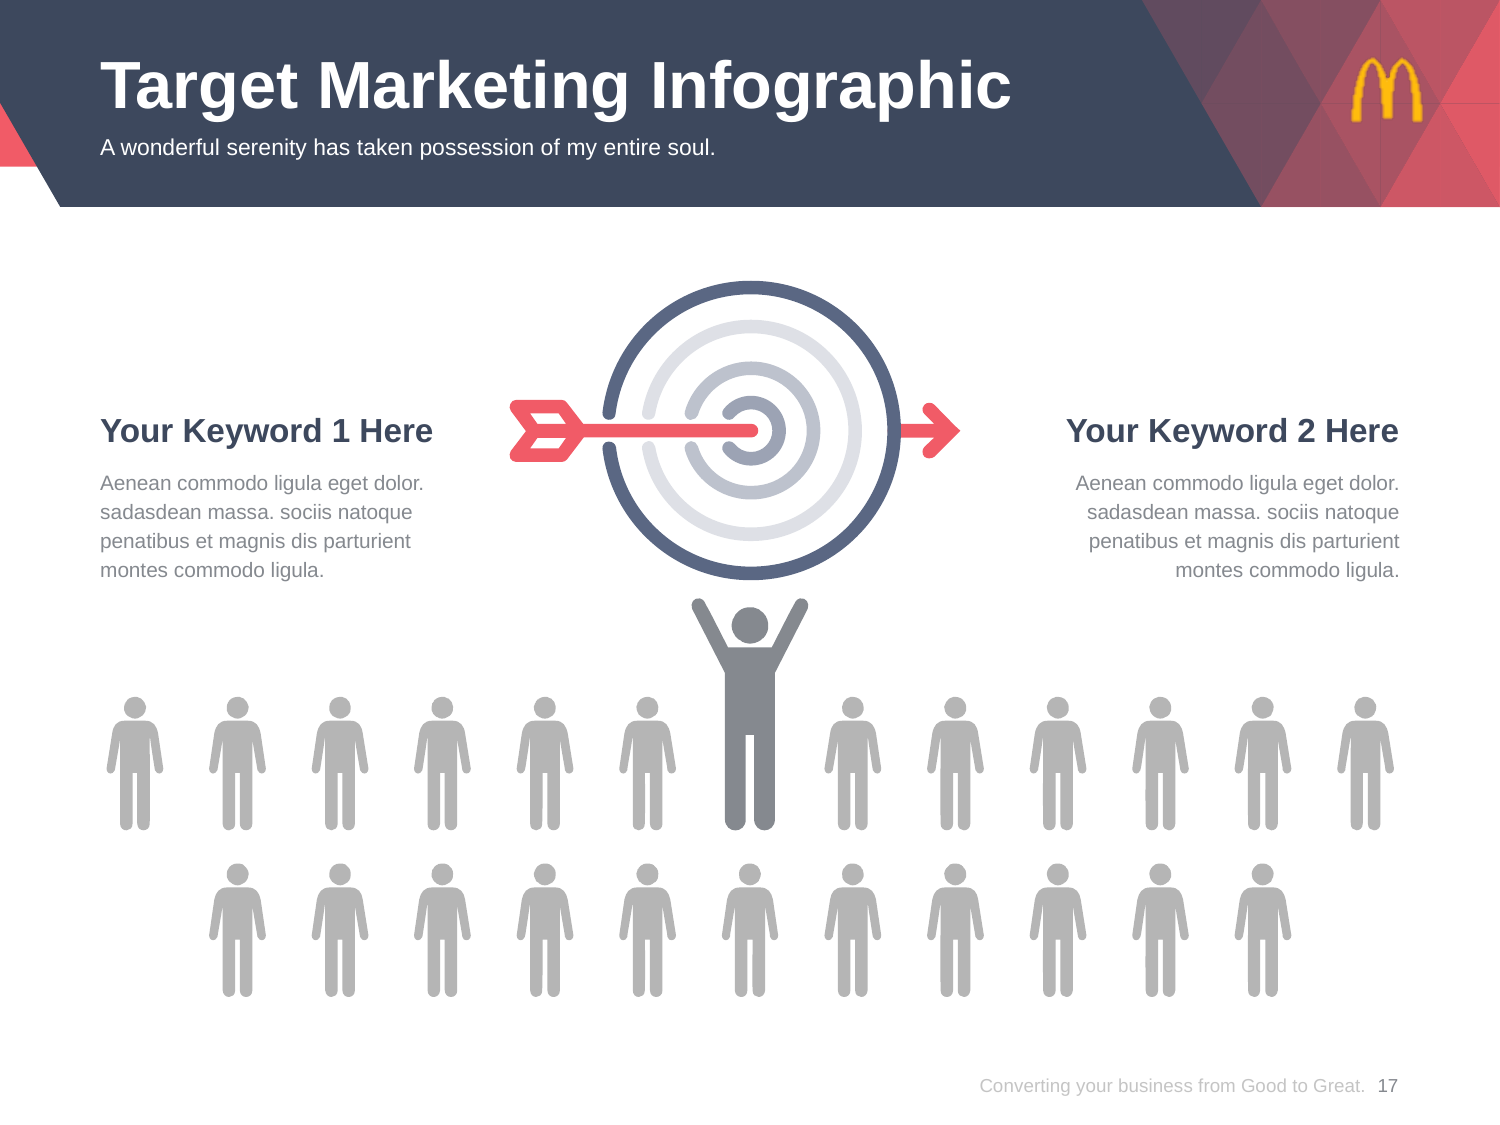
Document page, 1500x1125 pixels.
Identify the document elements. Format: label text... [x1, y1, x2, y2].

text_box [311, 887, 369, 997]
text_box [1062, 409, 1400, 600]
text_box [226, 696, 249, 719]
text_box [602, 280, 901, 581]
text_box [226, 863, 249, 886]
text_box [311, 720, 369, 831]
text_box [1029, 720, 1087, 831]
text_box [842, 696, 864, 719]
text_box [533, 696, 556, 719]
text_box [1149, 863, 1172, 886]
text_box [509, 399, 759, 462]
text_box [533, 863, 556, 886]
text_box [431, 863, 454, 886]
slide_number 17 [1352, 1044, 1424, 1125]
text_box [516, 720, 574, 831]
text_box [690, 597, 810, 835]
text_box [927, 720, 984, 831]
text_box [1251, 863, 1274, 886]
text_box [1234, 887, 1292, 997]
title Target Marketing Infographic [100, 29, 1400, 127]
text_box [1354, 696, 1377, 719]
text_box [642, 319, 862, 542]
text_box [636, 863, 659, 886]
text_box [824, 887, 882, 997]
text_box [619, 720, 677, 831]
text_box [1251, 696, 1274, 719]
text_box [414, 887, 471, 997]
text_box [842, 863, 864, 886]
text_box [1046, 863, 1069, 886]
text_box [329, 863, 351, 886]
text_box [106, 720, 164, 831]
list A wonderful serenity has taken possession of my entire soul. [100, 132, 1400, 192]
text_box [414, 720, 471, 831]
picture [1327, 49, 1449, 133]
text_box [1234, 720, 1292, 831]
text_box [927, 887, 984, 997]
text_box [209, 887, 266, 997]
text_box [619, 887, 677, 997]
text_box [944, 863, 967, 886]
text_box [636, 696, 659, 719]
text_box [1149, 696, 1172, 719]
text_box [209, 720, 266, 831]
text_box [100, 409, 437, 600]
text_box [901, 402, 961, 459]
text_box [124, 696, 147, 719]
text_box [824, 720, 882, 831]
text_box [944, 696, 967, 719]
text_box [516, 887, 574, 997]
text_box [1046, 696, 1069, 719]
text_box [721, 887, 779, 997]
text_box [1132, 720, 1189, 831]
text_box [329, 696, 351, 719]
text_box [722, 395, 786, 466]
text_box [739, 863, 761, 886]
text_box [431, 696, 454, 719]
text_box [1132, 887, 1189, 997]
footer Converting your business from Good to Great. [905, 1044, 1352, 1125]
text_box [1029, 887, 1087, 997]
text_box [684, 361, 821, 500]
text_box [1337, 720, 1394, 831]
